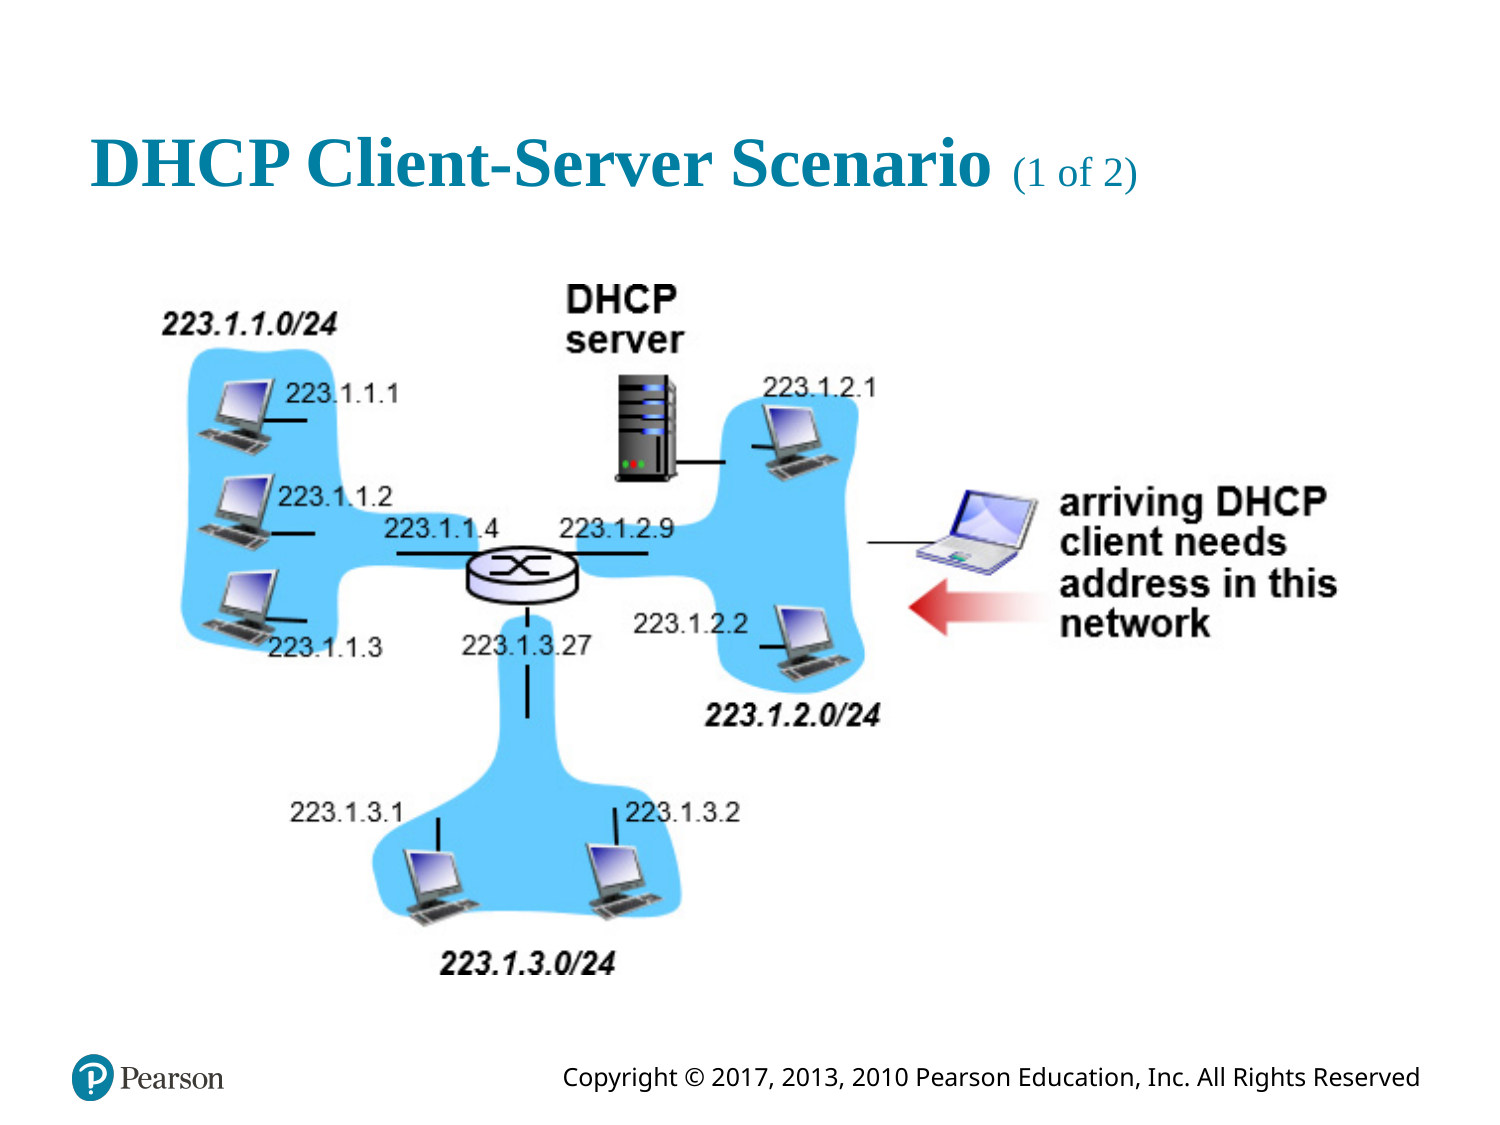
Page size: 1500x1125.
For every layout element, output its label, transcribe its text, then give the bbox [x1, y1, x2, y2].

picture [80, 1063, 106, 1088]
picture [160, 284, 1339, 975]
title D H C P Client-Server Scenario (1 of 2) [75, 35, 1425, 216]
picture [72, 1054, 88, 1070]
picture [72, 1087, 83, 1101]
picture [98, 1054, 224, 1101]
